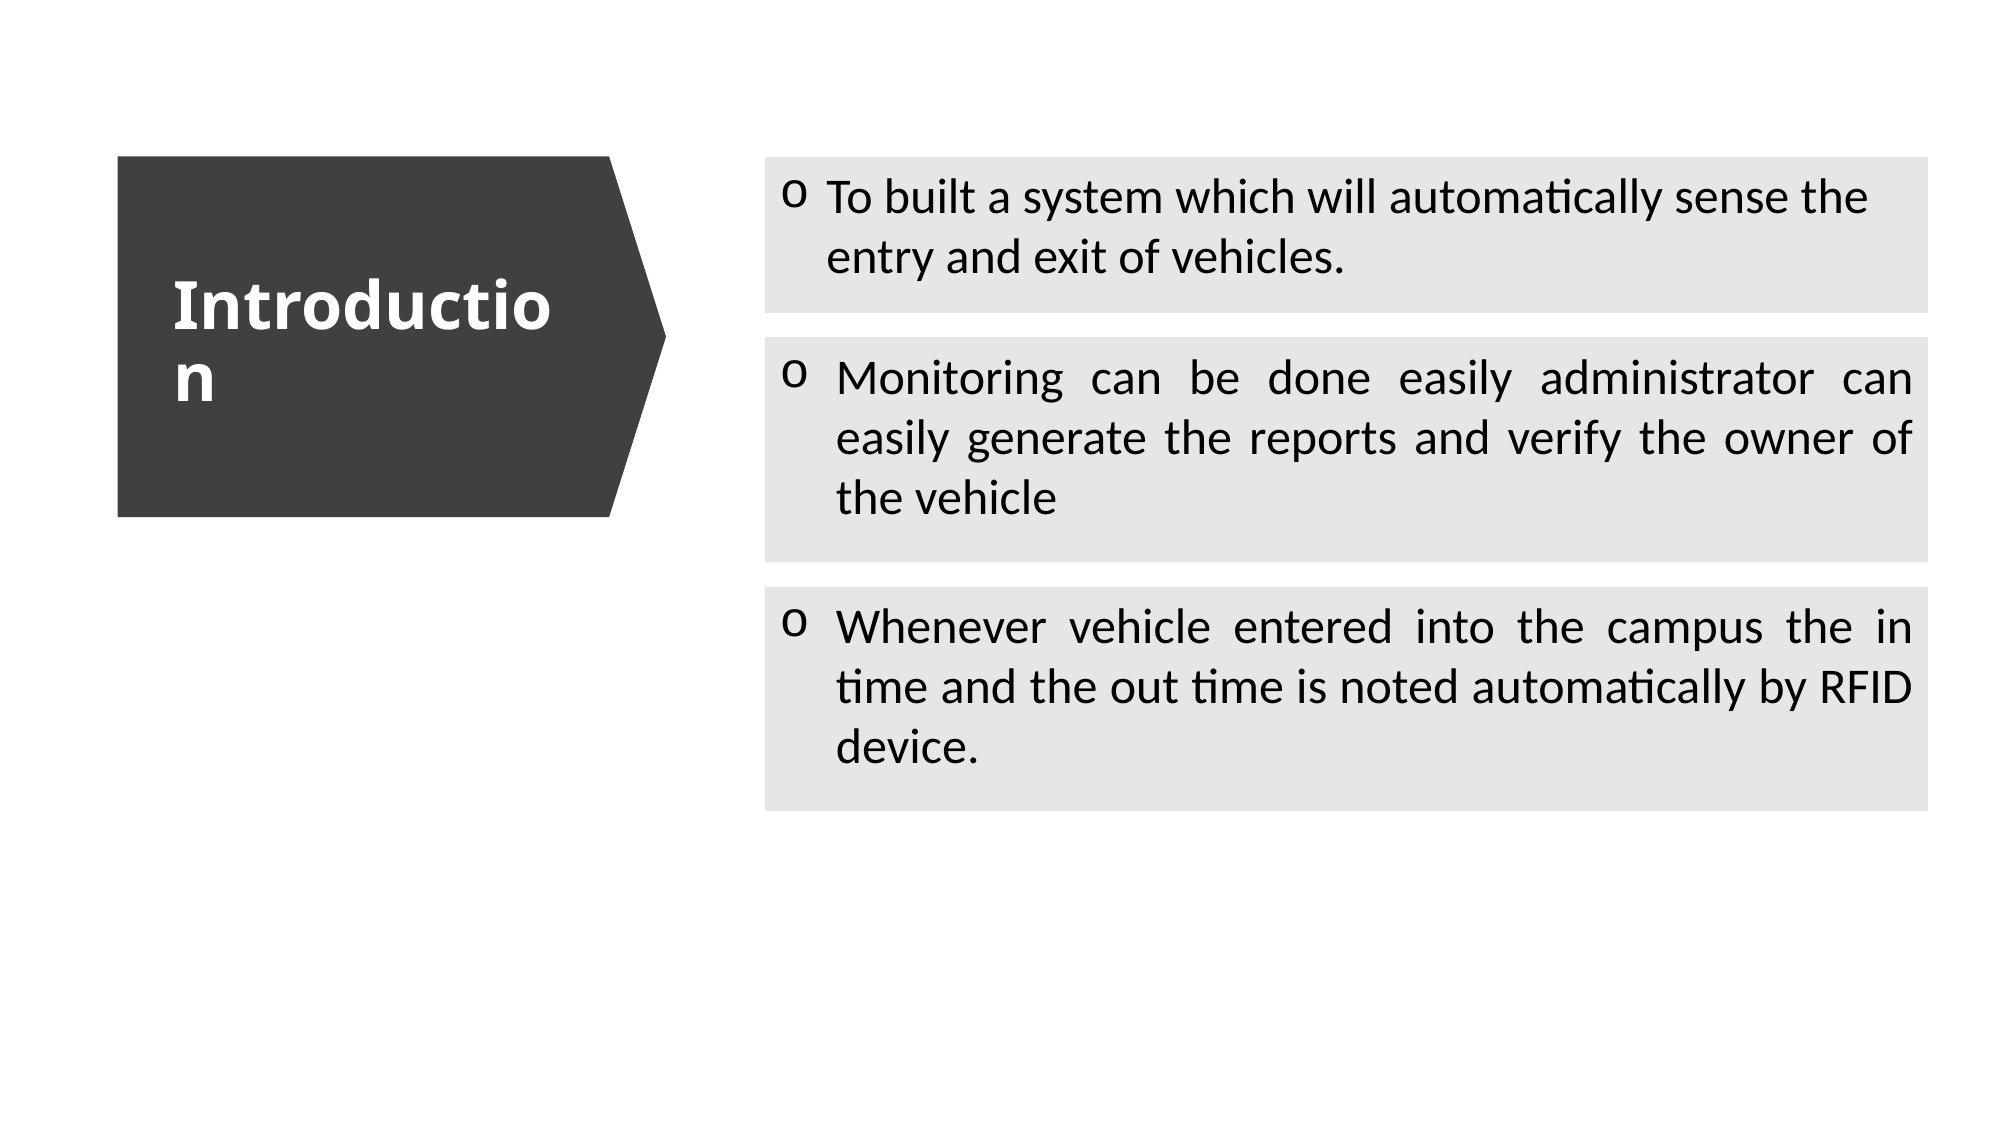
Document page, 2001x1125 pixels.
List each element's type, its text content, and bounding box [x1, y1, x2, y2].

text_box Whenever vehicle entered into the campus the in time and the out time is noted automatically by RFID device. [764, 586, 1929, 812]
text_box [116, 155, 668, 519]
title Introduction [158, 197, 597, 490]
text_box Monitoring can be done easily administrator can easily generate the reports and verify the owner of the vehicle [764, 336, 1929, 563]
text_box To built a system which will automatically sense the entry and exit of vehicles. [764, 156, 1929, 314]
